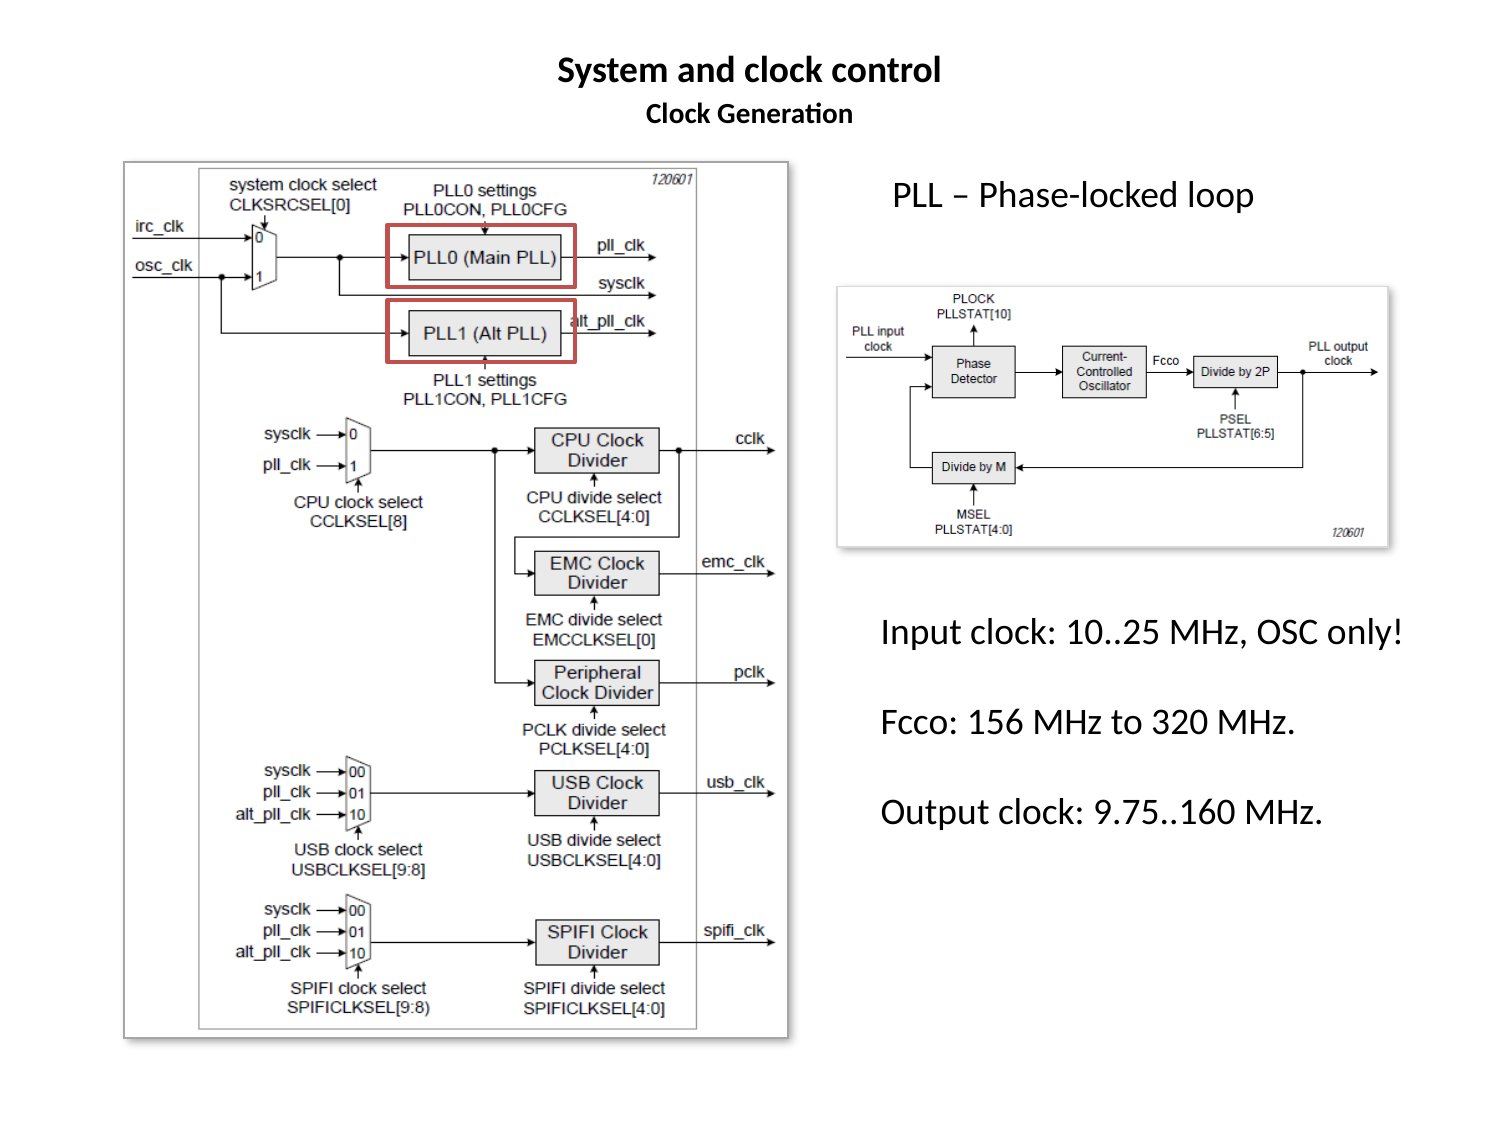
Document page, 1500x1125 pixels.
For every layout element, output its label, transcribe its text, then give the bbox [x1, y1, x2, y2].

picture [124, 162, 788, 1038]
text_box Clock Generation [0, 98, 1500, 138]
text_box System and clock control [0, 37, 1500, 98]
picture [837, 287, 1388, 547]
text_box PLL – Phase-locked loop [877, 162, 1279, 223]
text_box Input clock: 10..25 MHz, OSC only! Fcco: 156 MHz to 320 MHz. Output clock: 9.75..160 MHz. [865, 599, 1420, 840]
